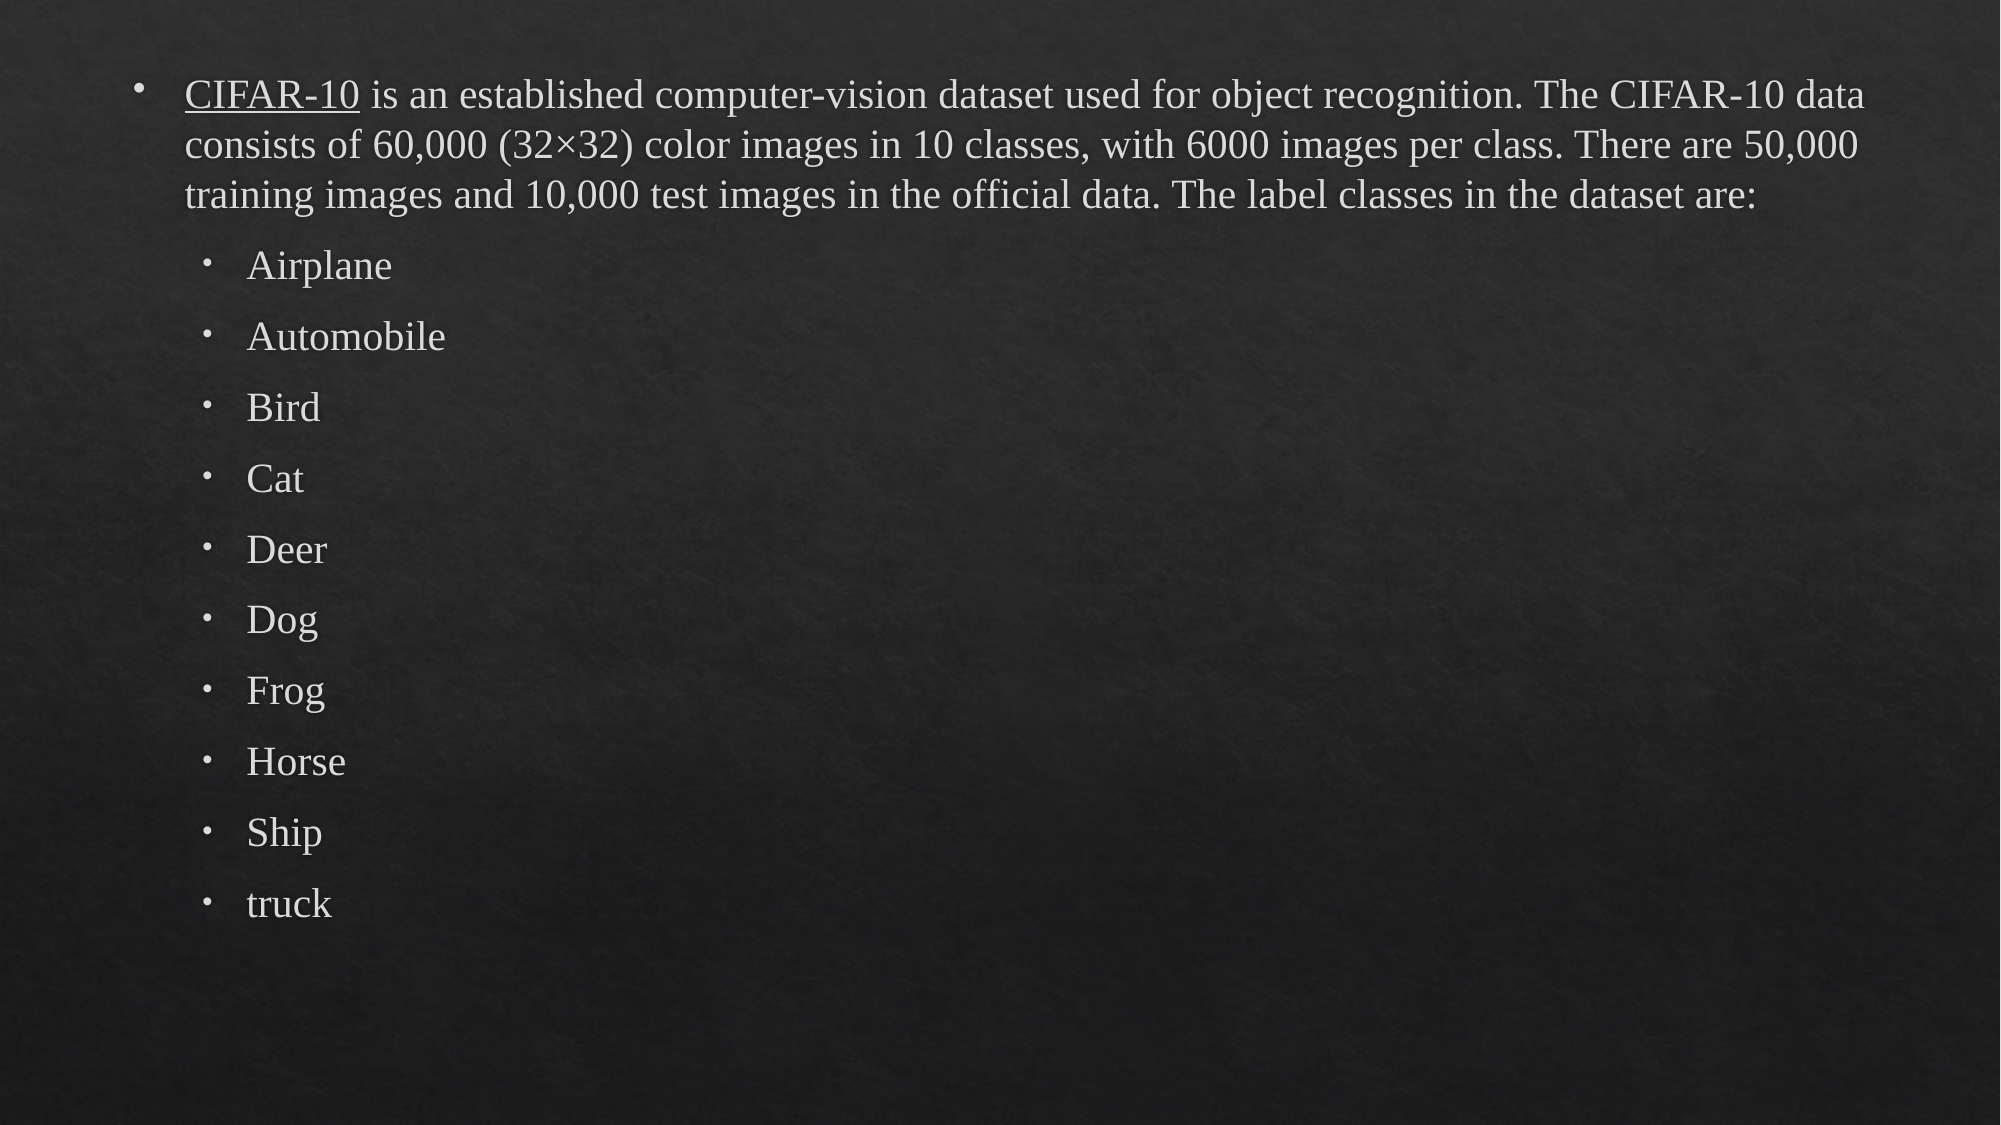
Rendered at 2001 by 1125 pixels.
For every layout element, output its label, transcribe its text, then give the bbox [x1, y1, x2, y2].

list CIFAR-10 is an established computer-vision dataset used for object recognition. The CIFAR-10 data consists of 60,000 (32×32) color images in 10 classes, with 6000 images per class. There are 50,000 training images and 10,000 test images in the official data. The label classes in the dataset are: Airplane Automobile Bird Cat Deer Dog Frog Horse Ship truck [113, 58, 1912, 1066]
